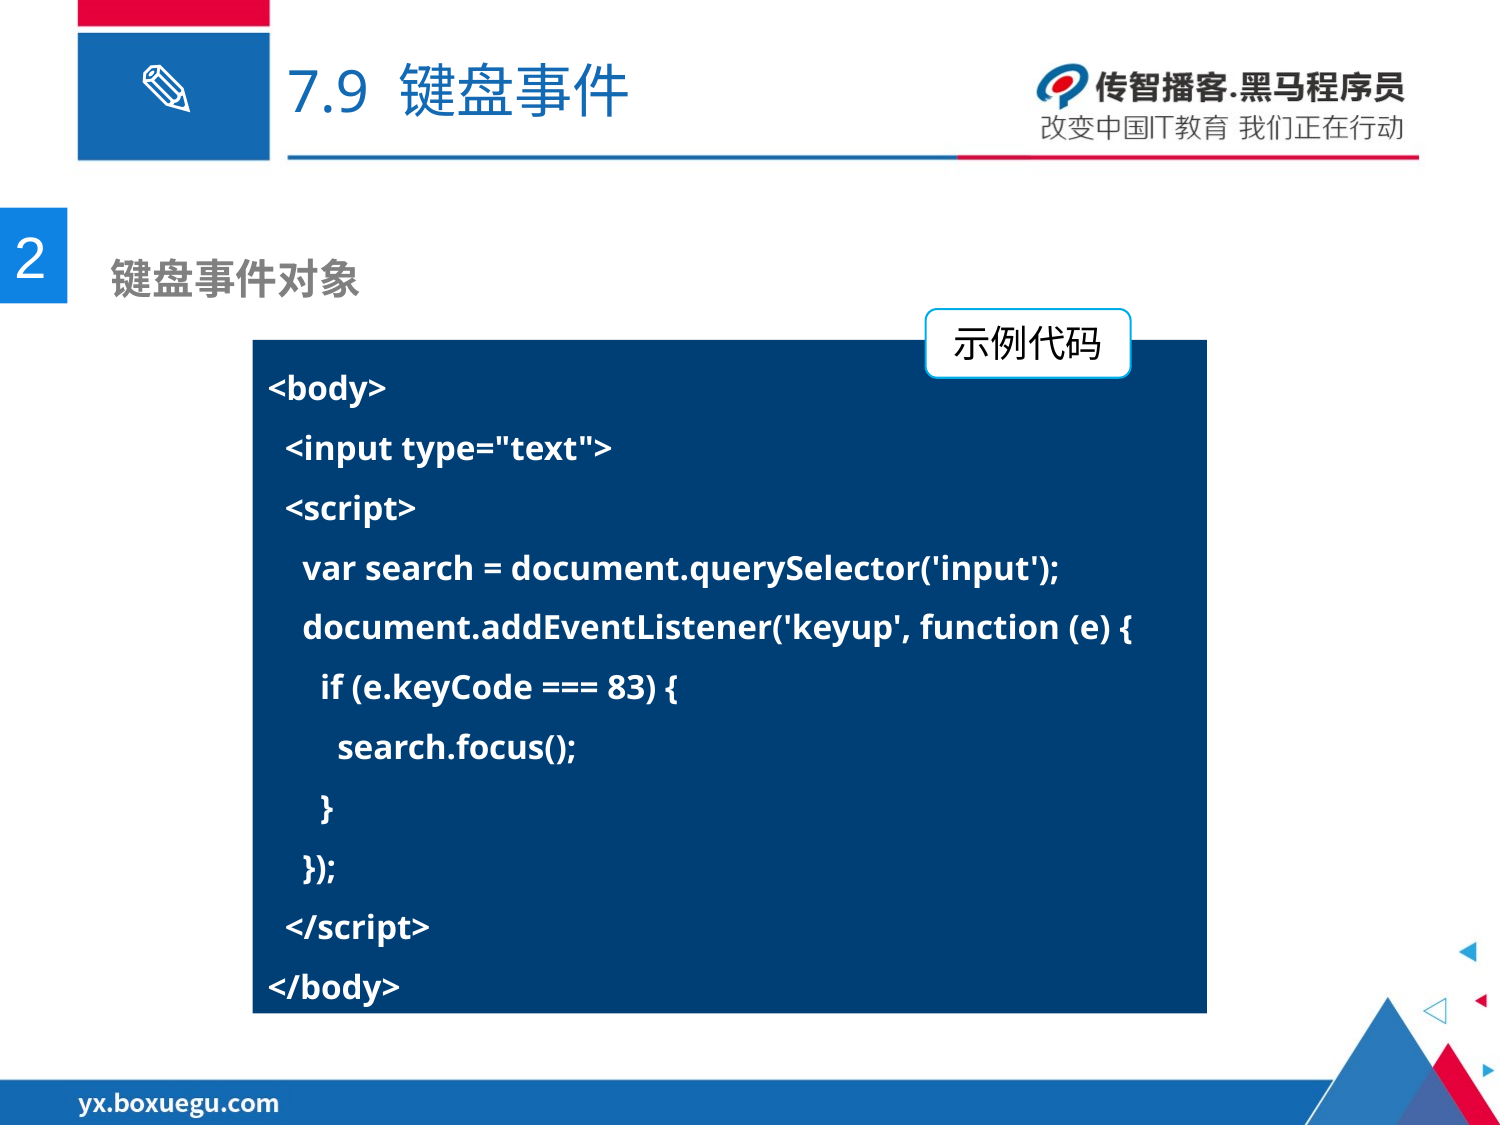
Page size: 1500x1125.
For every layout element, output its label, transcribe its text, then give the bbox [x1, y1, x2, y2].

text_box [252, 308, 1208, 1022]
picture [0, 1, 1500, 1125]
text_box 键盘事件对象 [70, 245, 842, 310]
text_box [0, 207, 68, 304]
title 7.9 键盘事件 [271, 25, 1046, 153]
